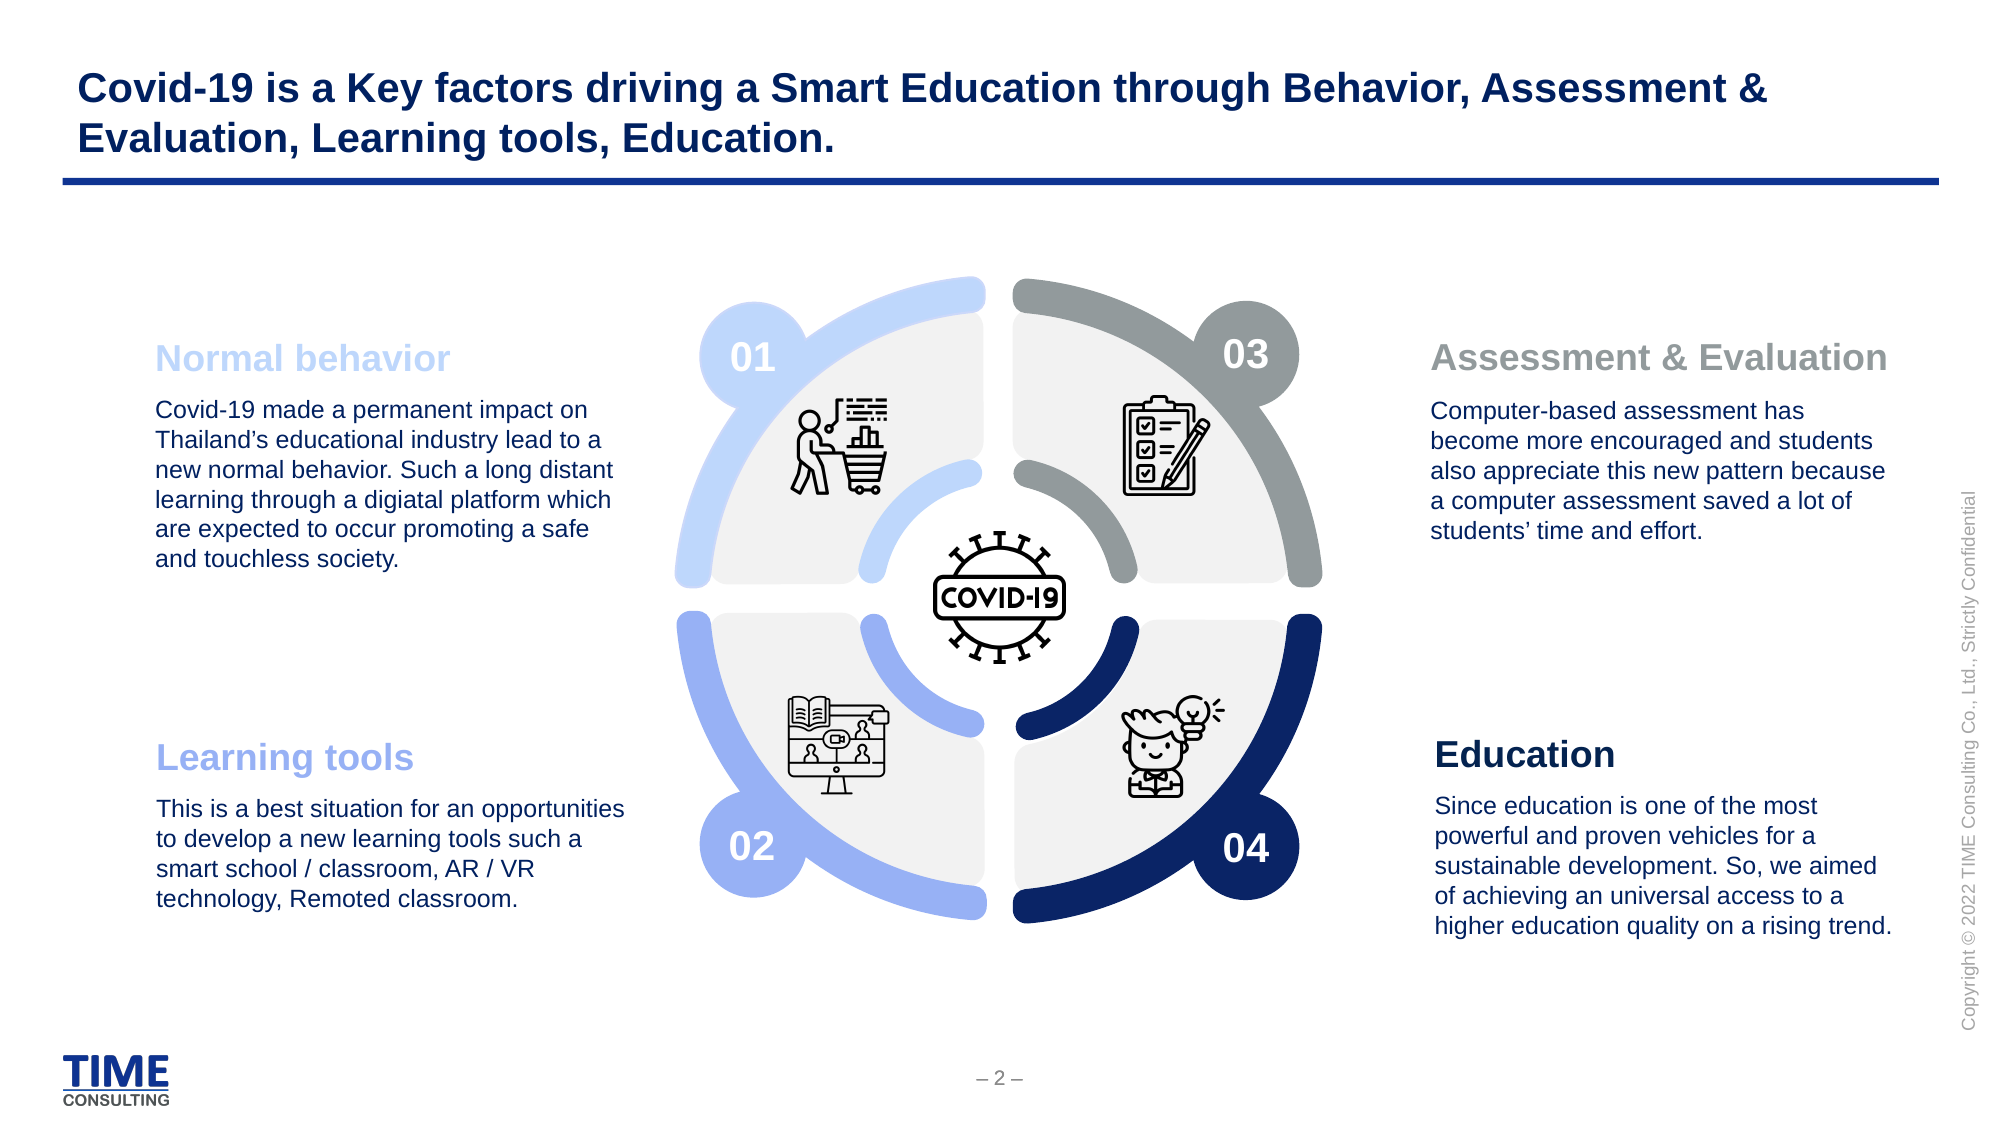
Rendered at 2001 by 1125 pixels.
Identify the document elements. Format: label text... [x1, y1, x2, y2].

picture [1116, 395, 1217, 496]
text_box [1430, 325, 1992, 554]
picture [786, 693, 891, 797]
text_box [1434, 721, 1915, 949]
text_box Covid-19 is a Key factors driving a Smart Education through Behavior, Assessment & Evaluation, Learning tools, Education. [62, 53, 1945, 169]
picture [1117, 695, 1228, 798]
picture [787, 395, 890, 499]
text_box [600, 199, 1402, 1002]
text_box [155, 325, 636, 583]
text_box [156, 724, 637, 922]
picture [63, 1055, 169, 1106]
picture [933, 531, 1065, 664]
